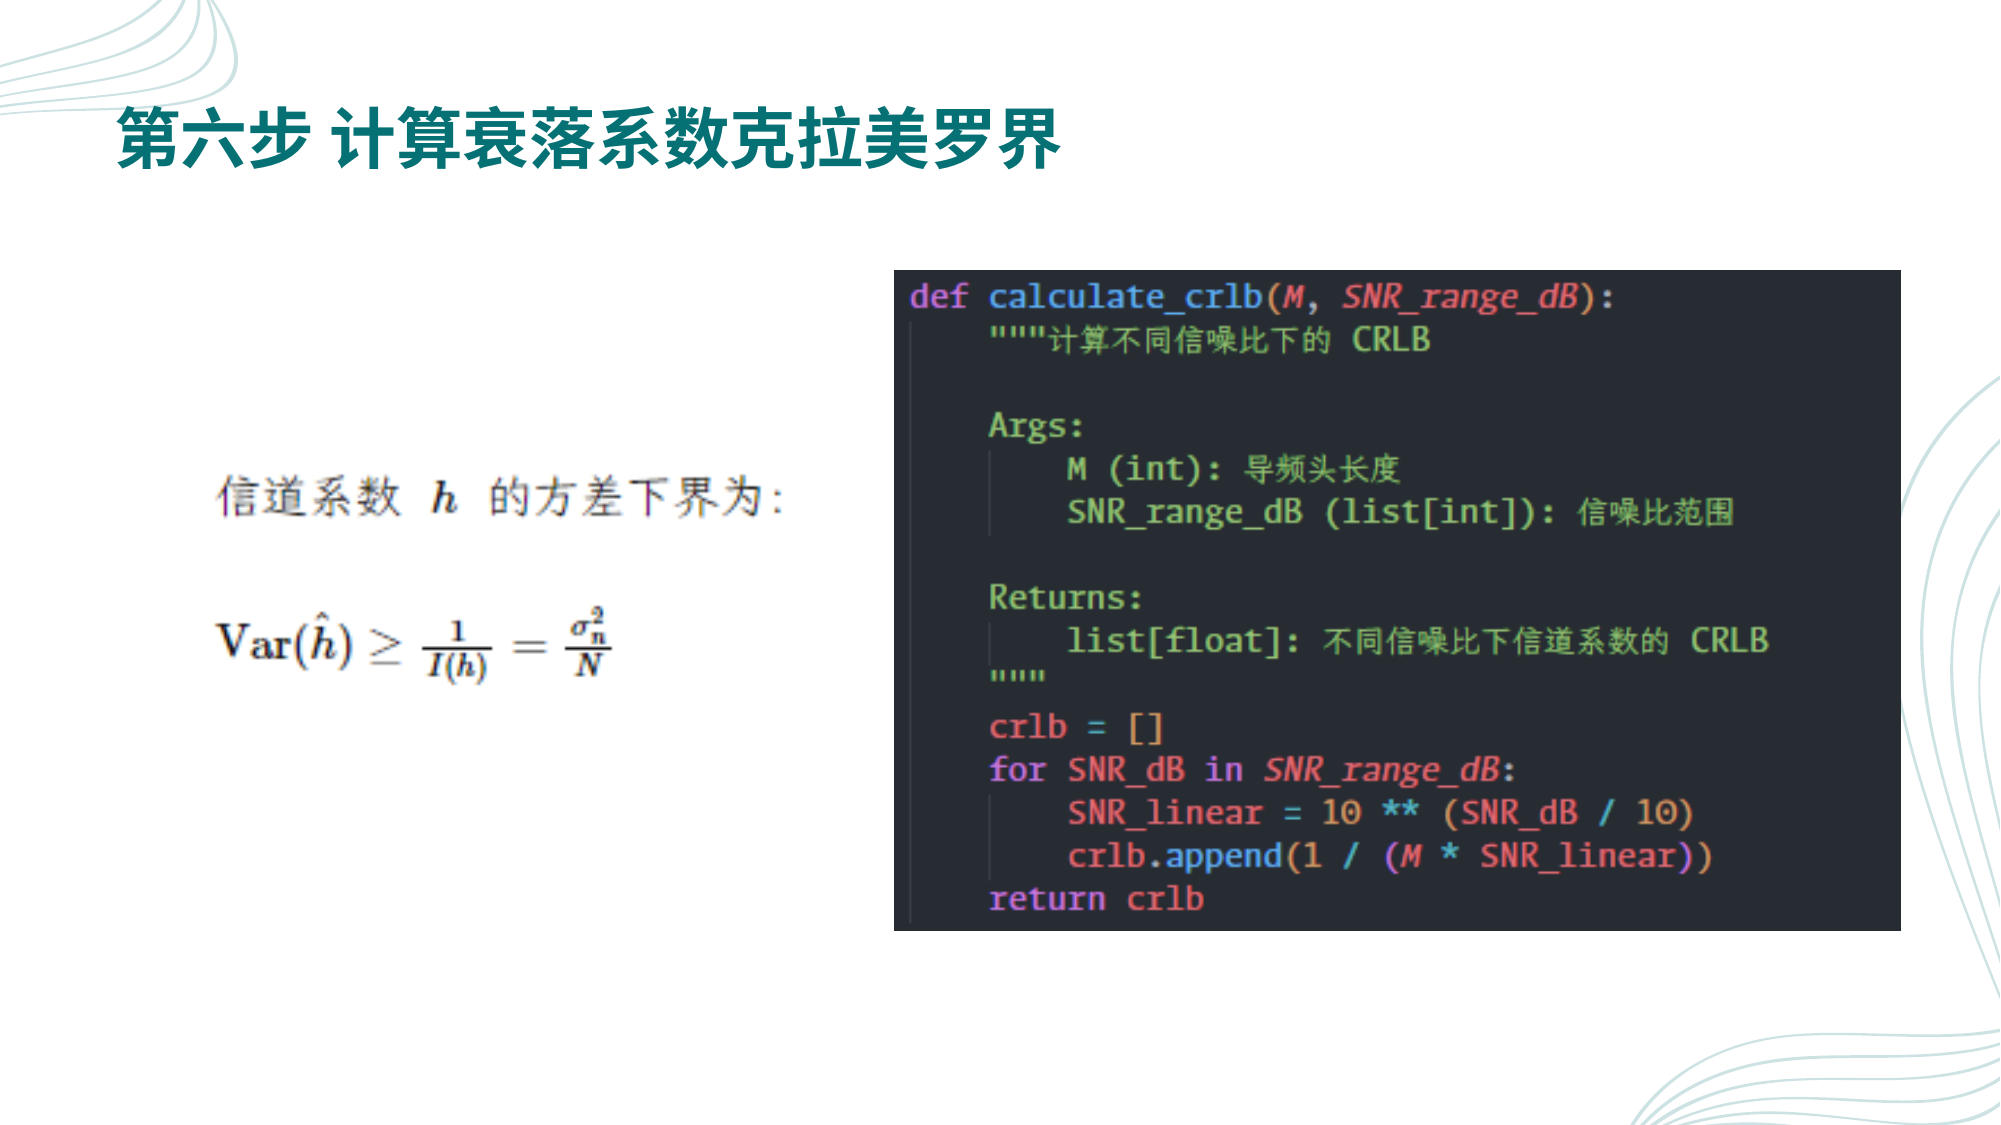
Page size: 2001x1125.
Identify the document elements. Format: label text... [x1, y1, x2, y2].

picture [894, 270, 1901, 931]
title 第六步 计算衰落系数克拉美罗界 [114, 59, 1886, 178]
picture [155, 429, 826, 756]
